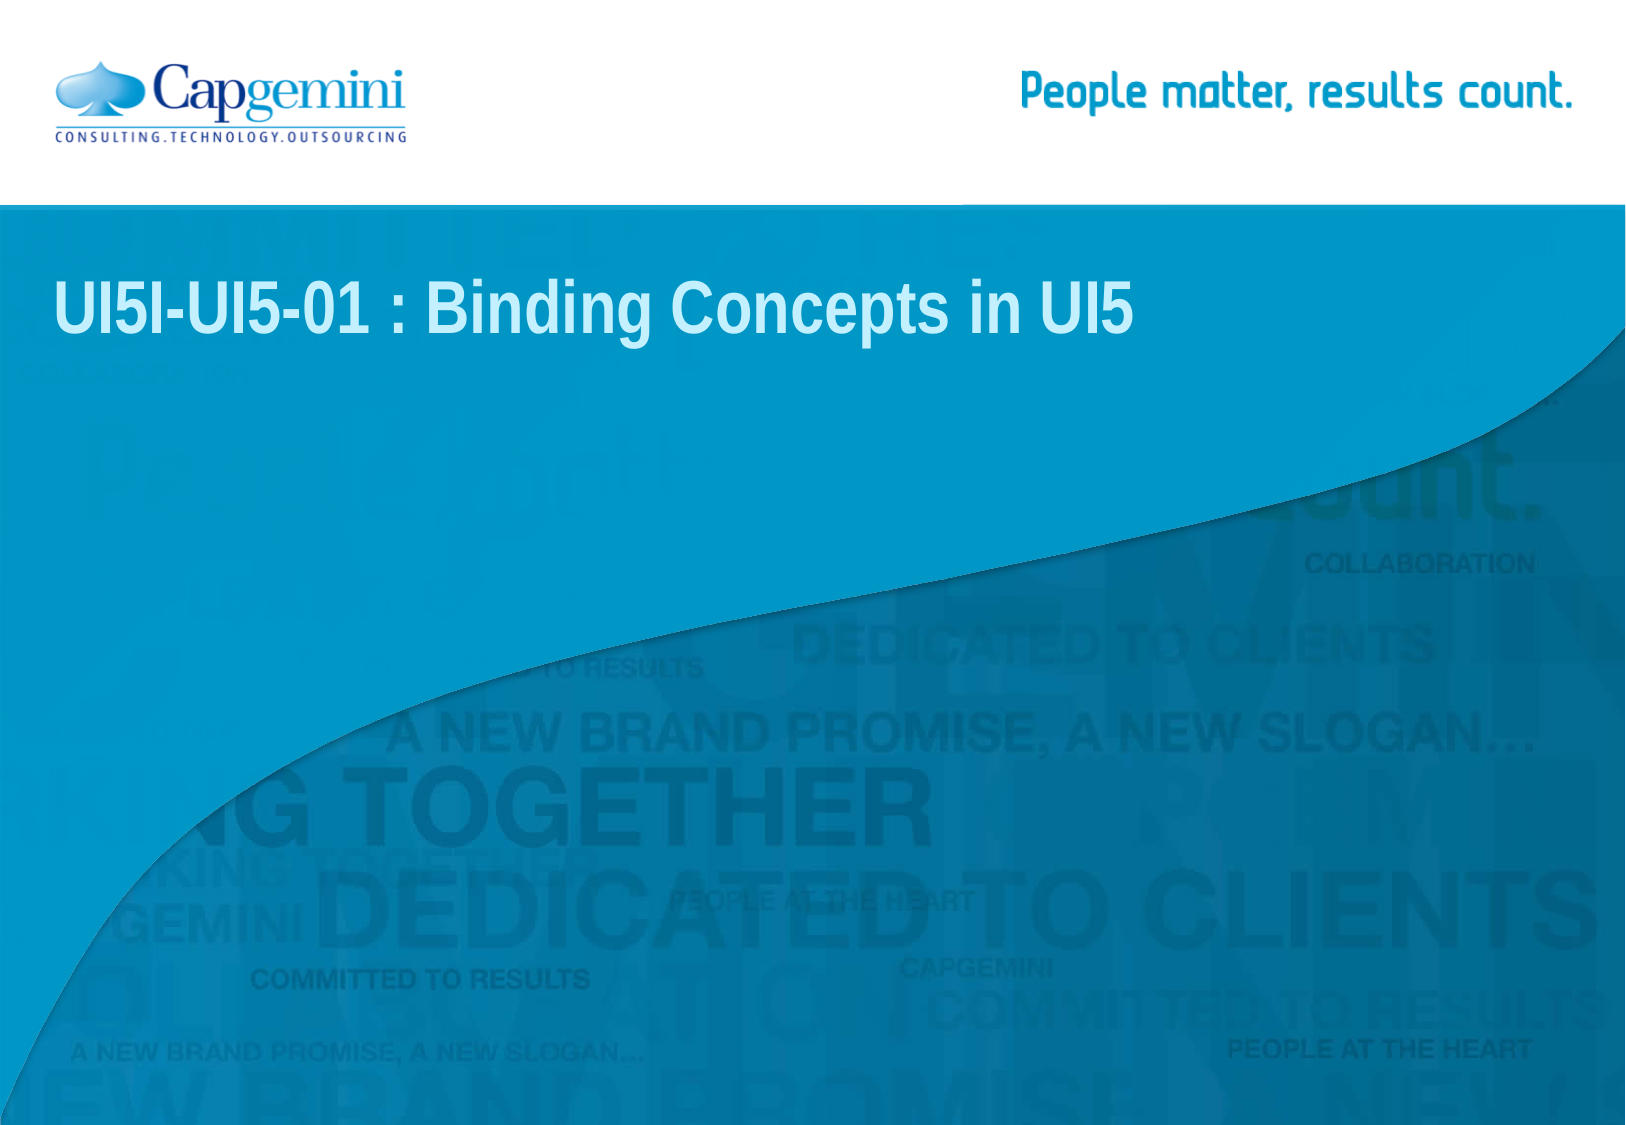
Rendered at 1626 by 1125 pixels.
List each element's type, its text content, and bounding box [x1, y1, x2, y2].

title UI5I-UI5-01 : Binding Concepts in UI5 [0, 203, 1625, 452]
picture [1011, 61, 1583, 121]
picture [53, 60, 409, 144]
